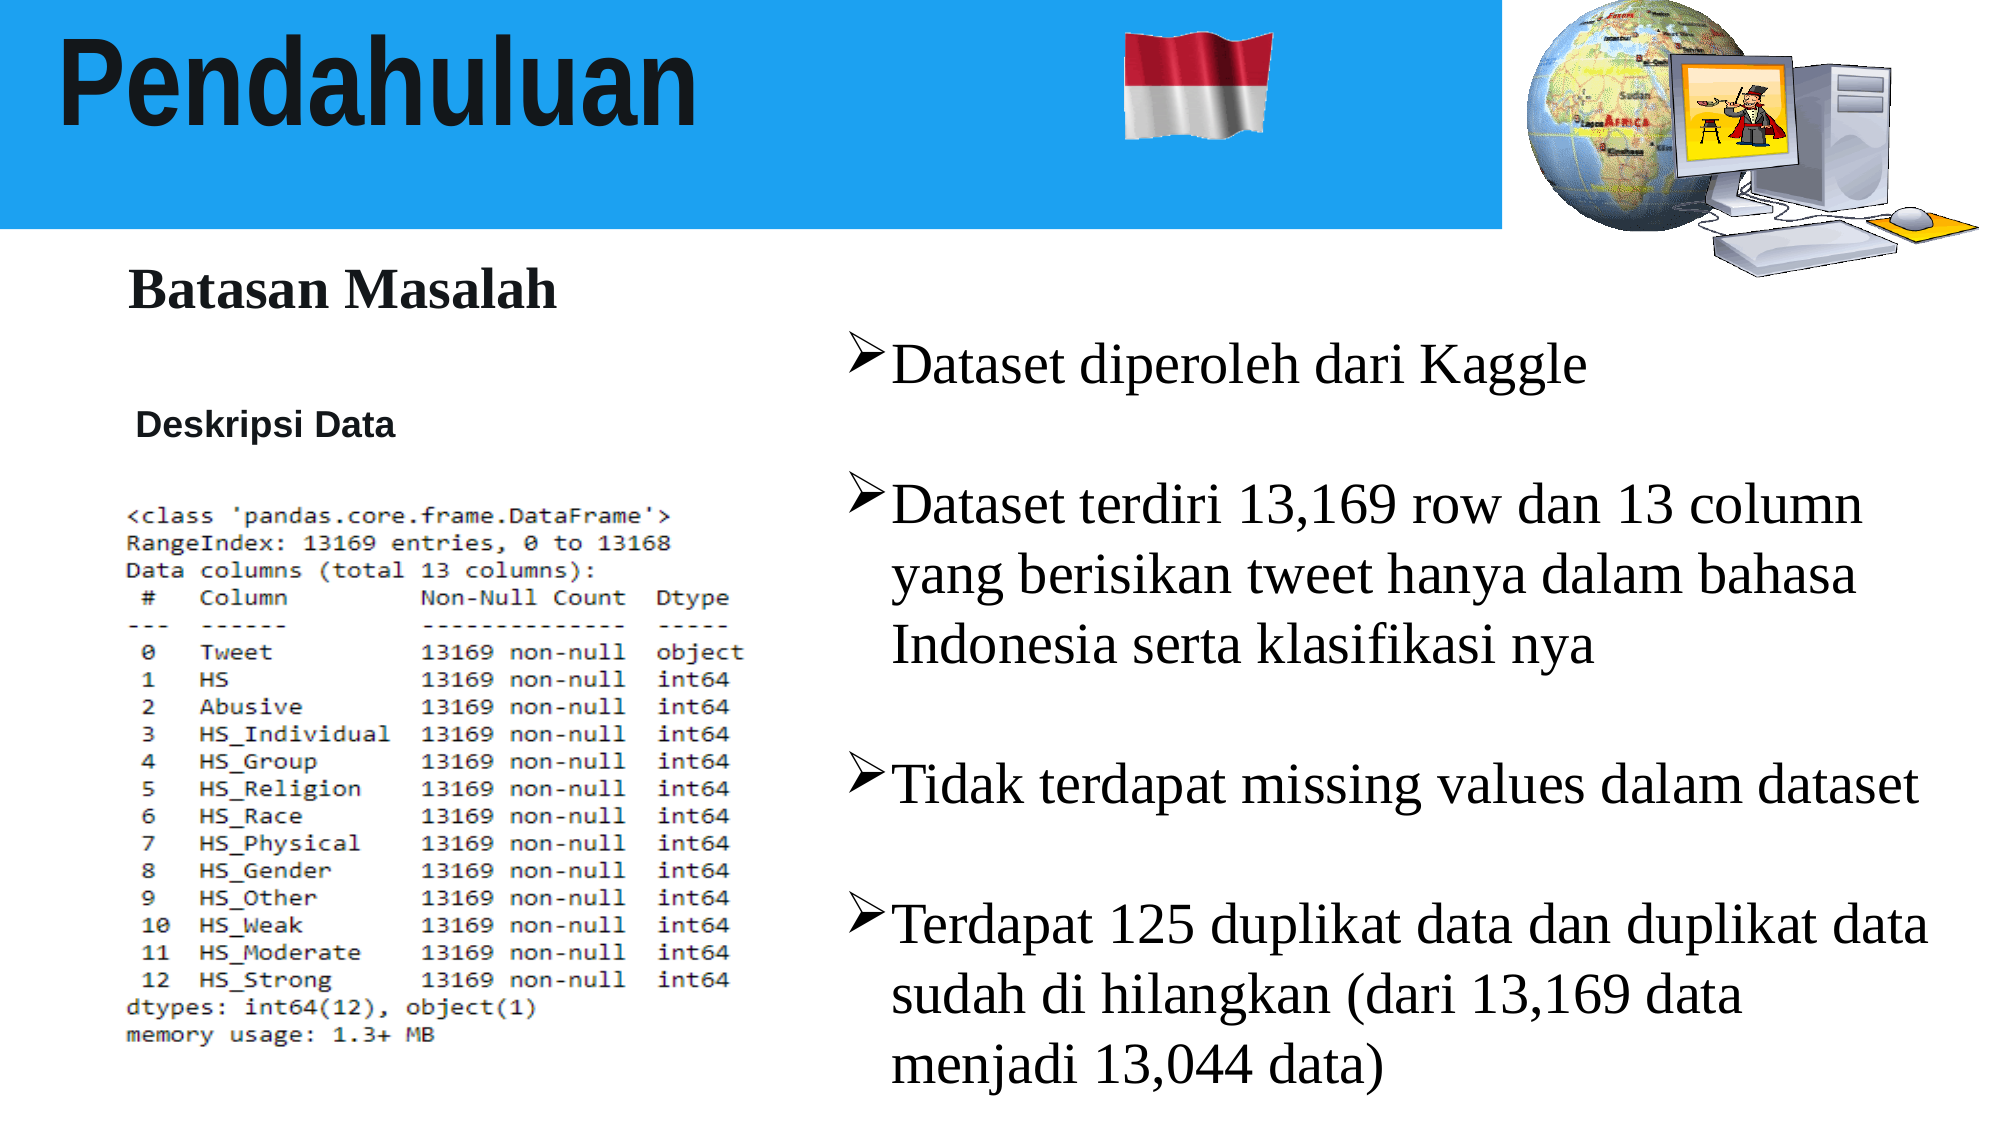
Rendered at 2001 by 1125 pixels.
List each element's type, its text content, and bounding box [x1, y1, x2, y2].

picture [115, 504, 752, 1050]
text_box Dataset diperoleh dari Kaggle Dataset terdiri 13,169 row dan 13 column yang berisikan tweet hanya dalam bahasa Indonesia serta klasifikasi nya Tidak terdapat missing values dalam dataset Terdapat 125 duplikat data dan duplikat data sudah di hilangkan (dari 13,169 data menjadi 13,044 data) [829, 317, 1958, 1103]
picture [1526, 0, 1995, 279]
picture [1124, 28, 1277, 143]
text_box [0, 0, 1503, 230]
text_box Deskripsi Data [120, 392, 434, 453]
text_box Batasan Masalah [0, 249, 910, 373]
